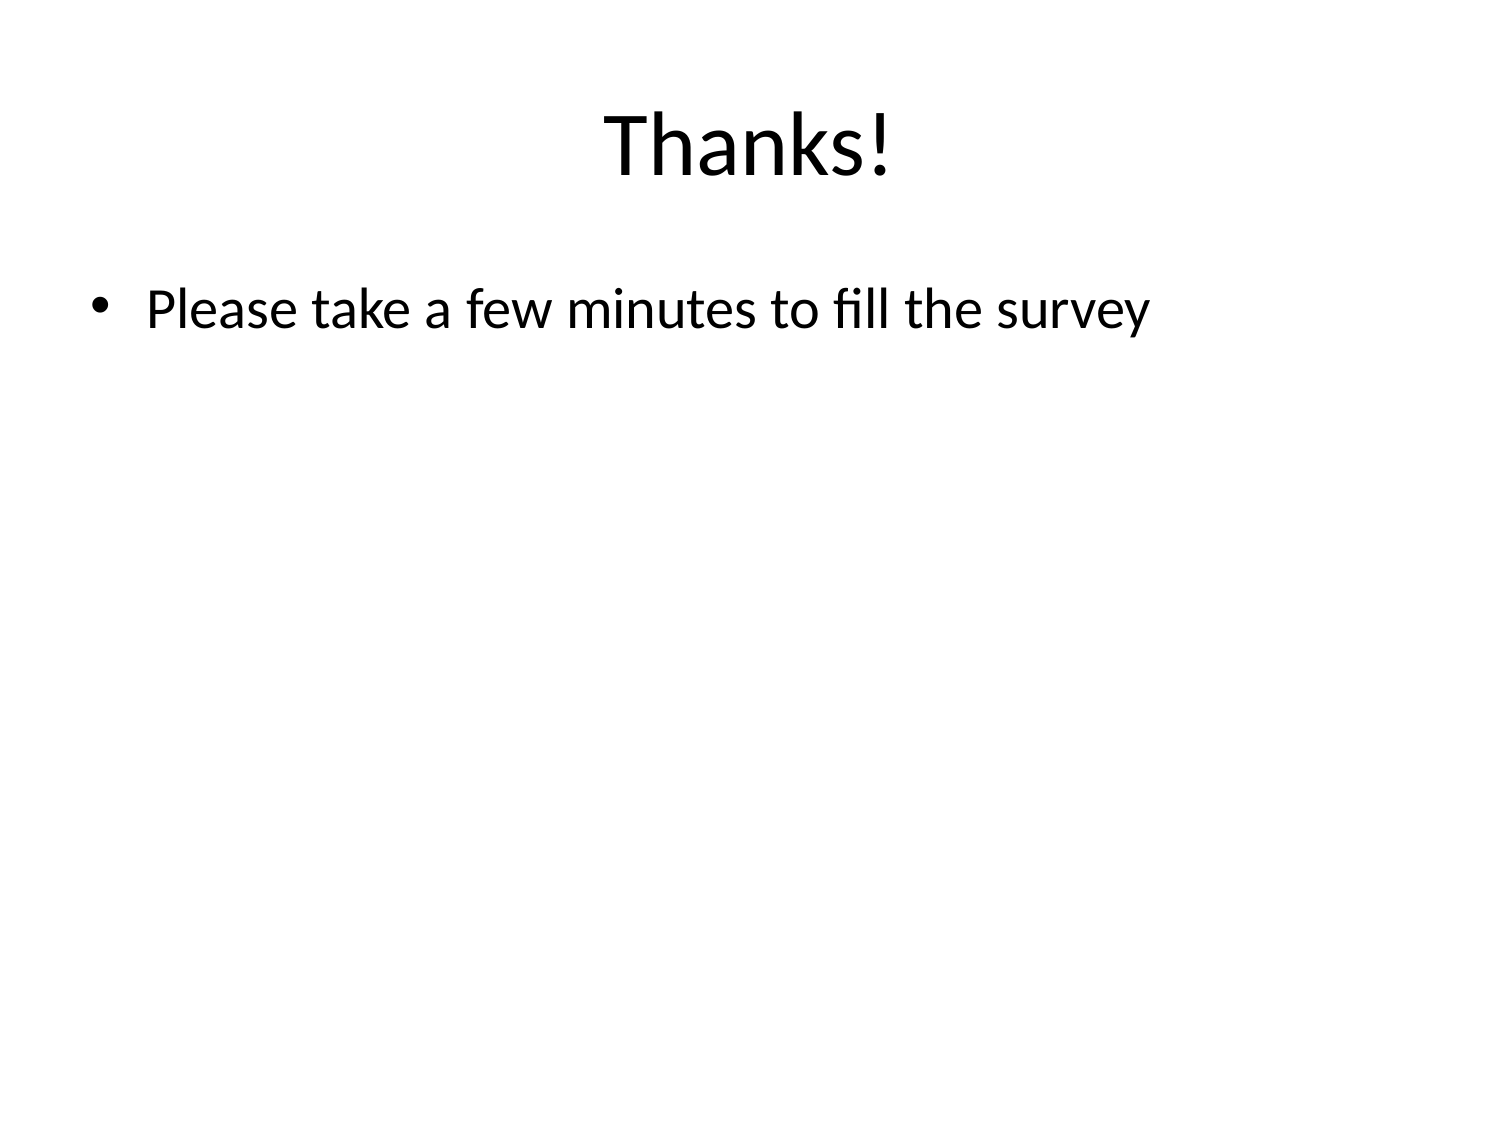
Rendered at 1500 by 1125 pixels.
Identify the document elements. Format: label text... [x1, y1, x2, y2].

title Thanks! [75, 45, 1425, 233]
list Please take a few minutes to fill the survey [75, 262, 1425, 1005]
